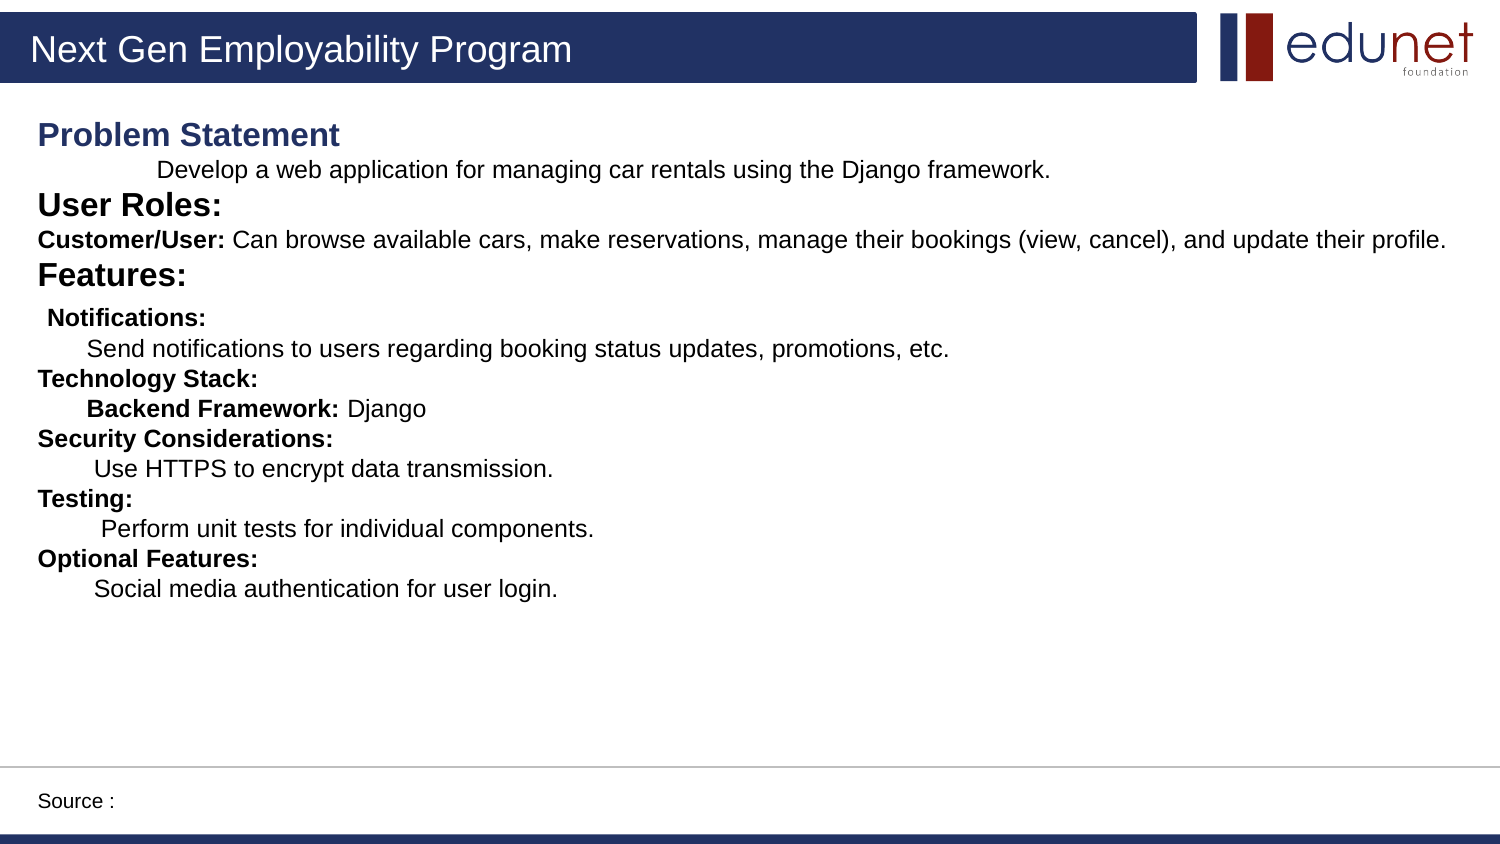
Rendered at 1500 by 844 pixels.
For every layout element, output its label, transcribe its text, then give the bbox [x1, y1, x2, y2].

text_box Source : [22, 776, 139, 826]
picture [1279, 14, 1482, 83]
title Problem Statement Develop a web application for managing car rentals using the Django framework. User Roles: Customer/User: Can browse available cars, make reservations, manage their bookings (view, cancel), and update their profile. Features: Notifications: Send notifications to users regarding booking status updates, promotions, etc. Technology Stack: Backend Framework: Django Security Considerations: Use HTTPS to encrypt data transmission. Testing: Perform unit tests for individual components. Optional Features: Social media authentication for user login. [22, 98, 1483, 152]
